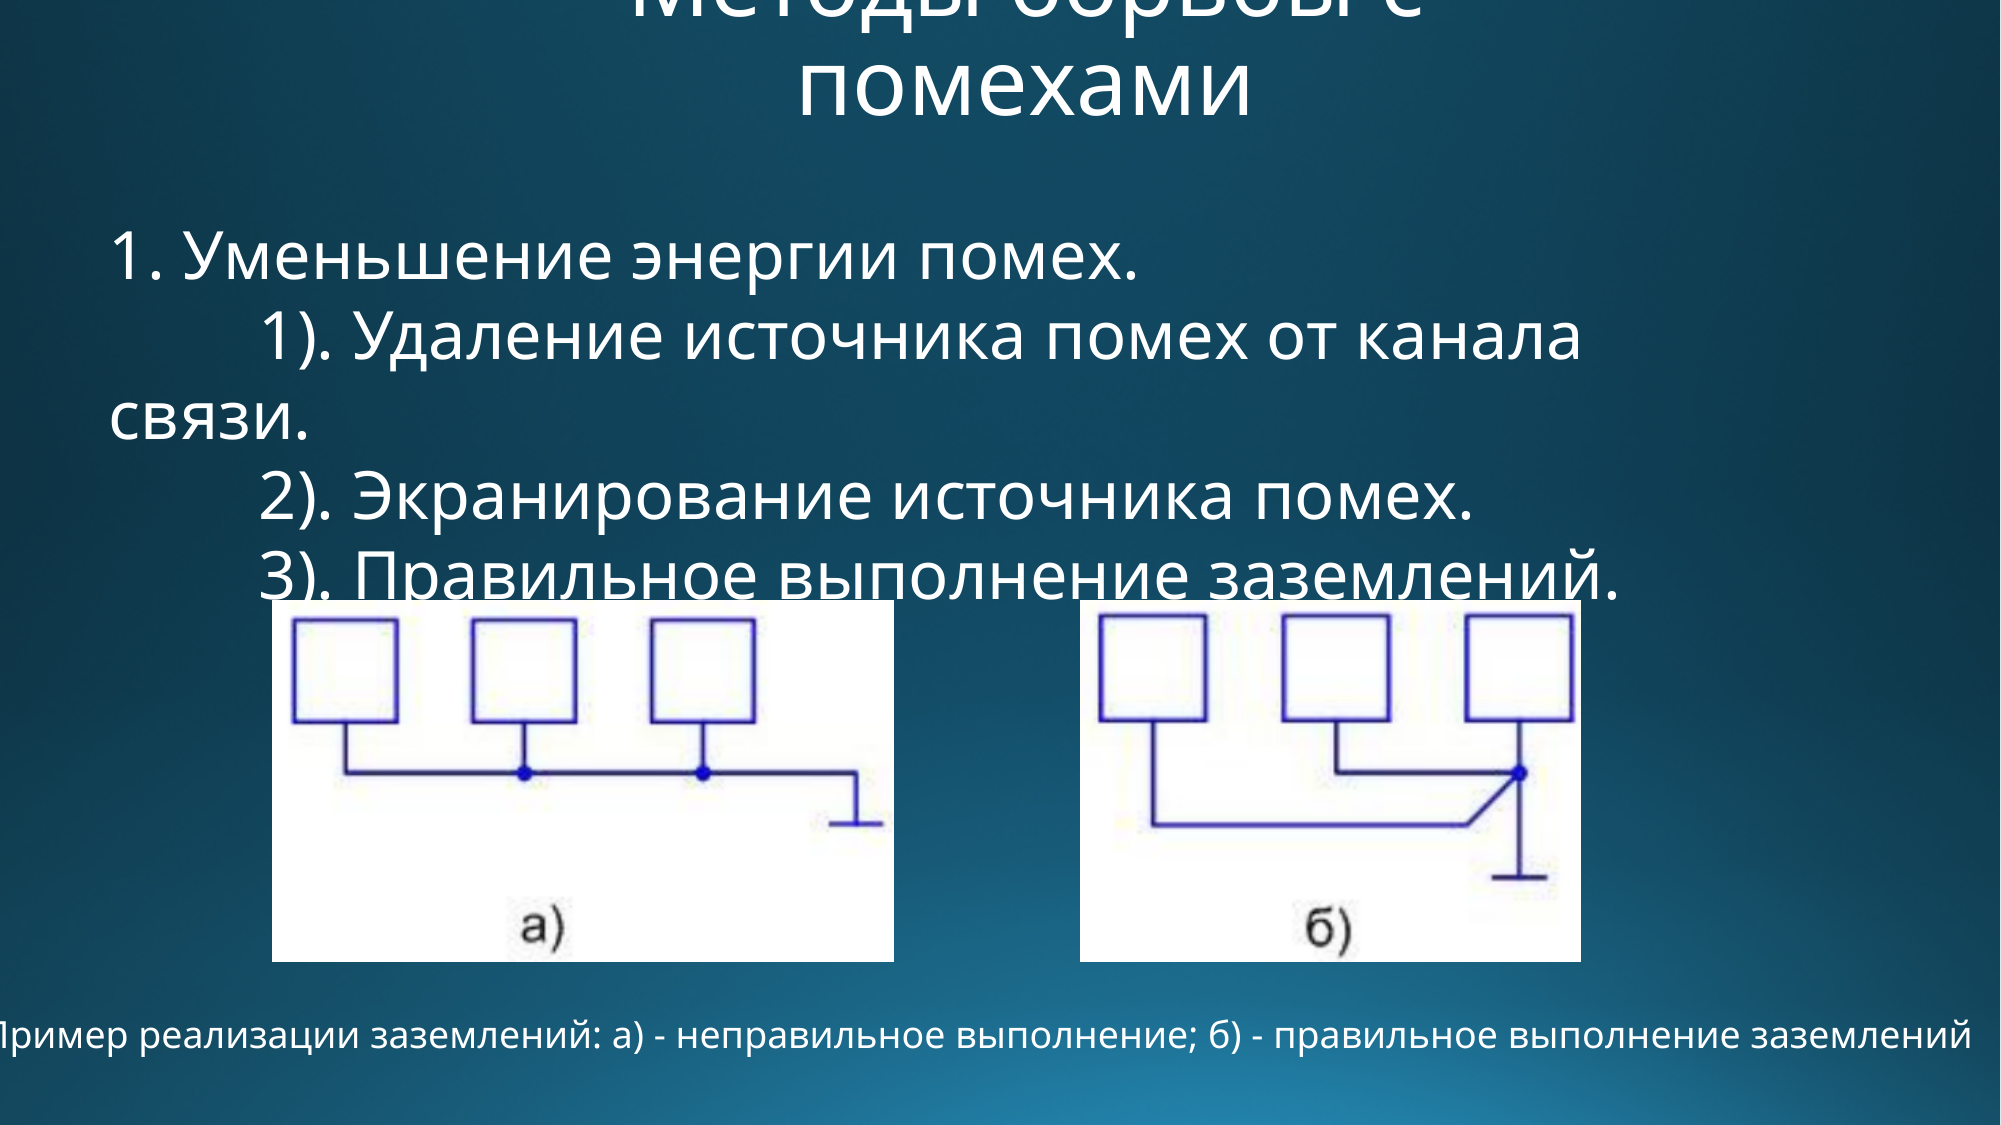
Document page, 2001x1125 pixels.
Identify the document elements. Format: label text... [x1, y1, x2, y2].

text_box Пример реализации заземлений: а) - неправильное выполнение; б) - правильное выполнение заземлений [0, 1003, 1990, 1063]
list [272, 600, 894, 962]
picture [0, 0, 2001, 1125]
title Методы борьбы с помехами [430, 19, 1622, 143]
text_box 1. Уменьшение энергии помех. 1). Удаление источника помех от канала связи. 2). Экранирование источника помех. 3). Правильное выполнение заземлений. [94, 205, 1717, 621]
